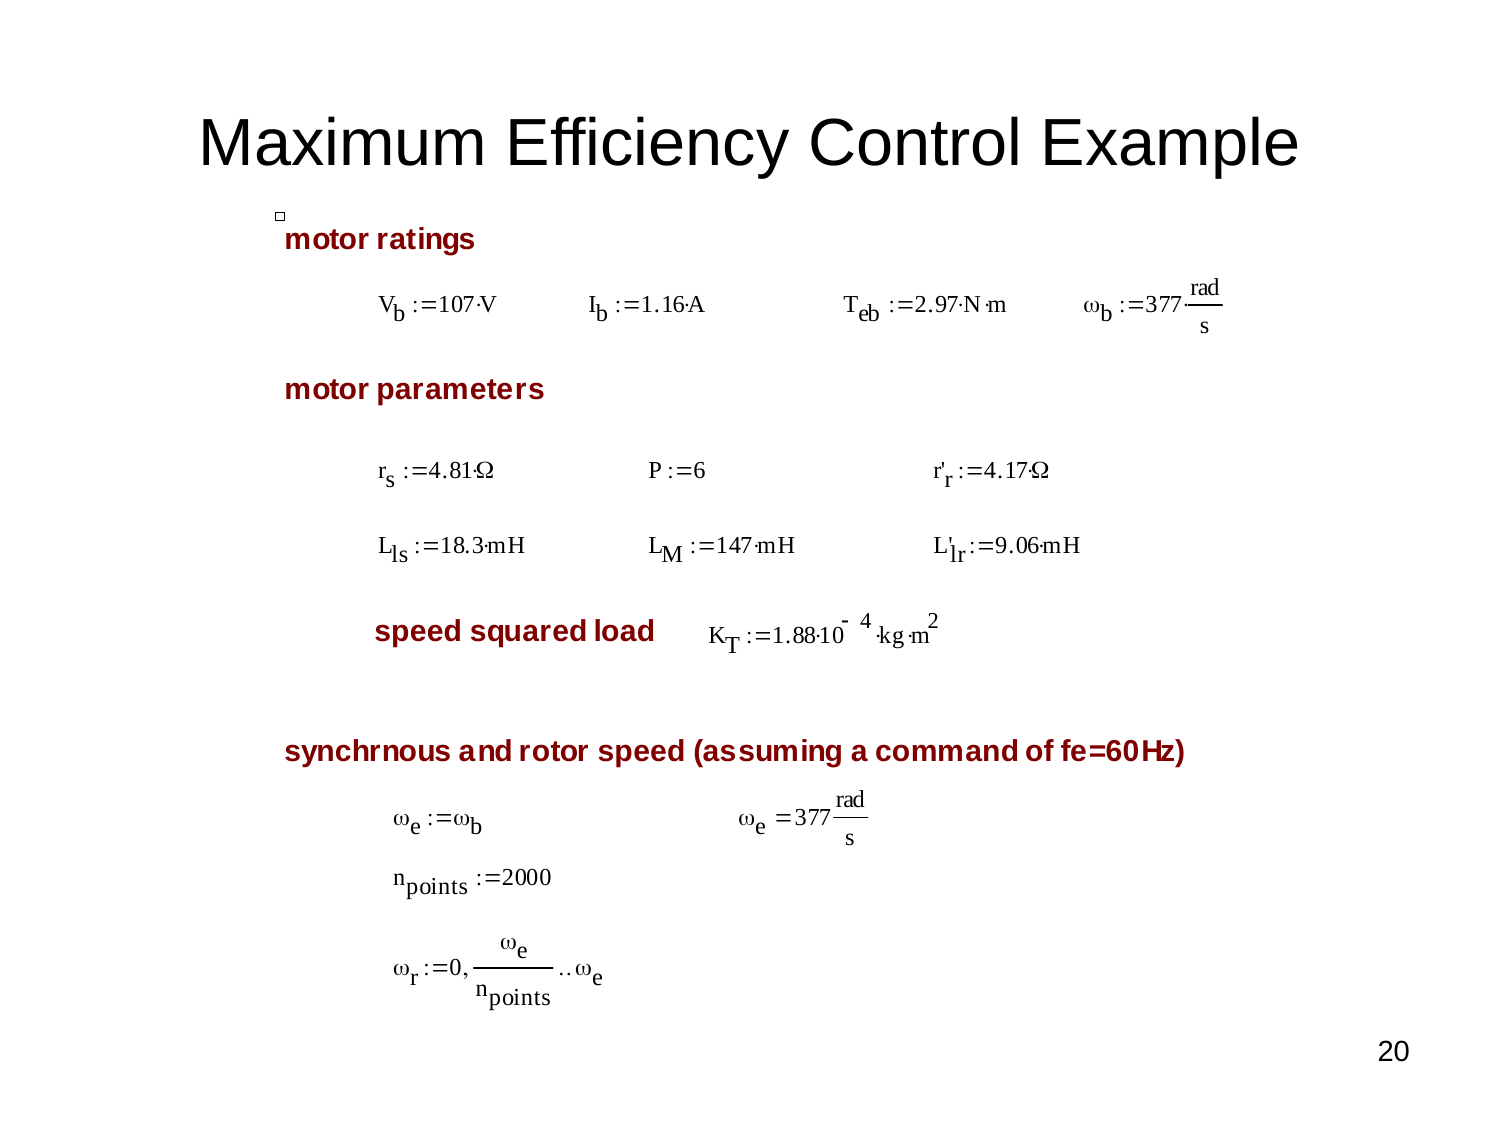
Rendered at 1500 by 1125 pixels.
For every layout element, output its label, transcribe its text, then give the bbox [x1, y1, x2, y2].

slide_number 20 [1074, 1024, 1426, 1103]
picture [274, 212, 1233, 1013]
title Maximum Efficiency Control Example [74, 44, 1426, 233]
